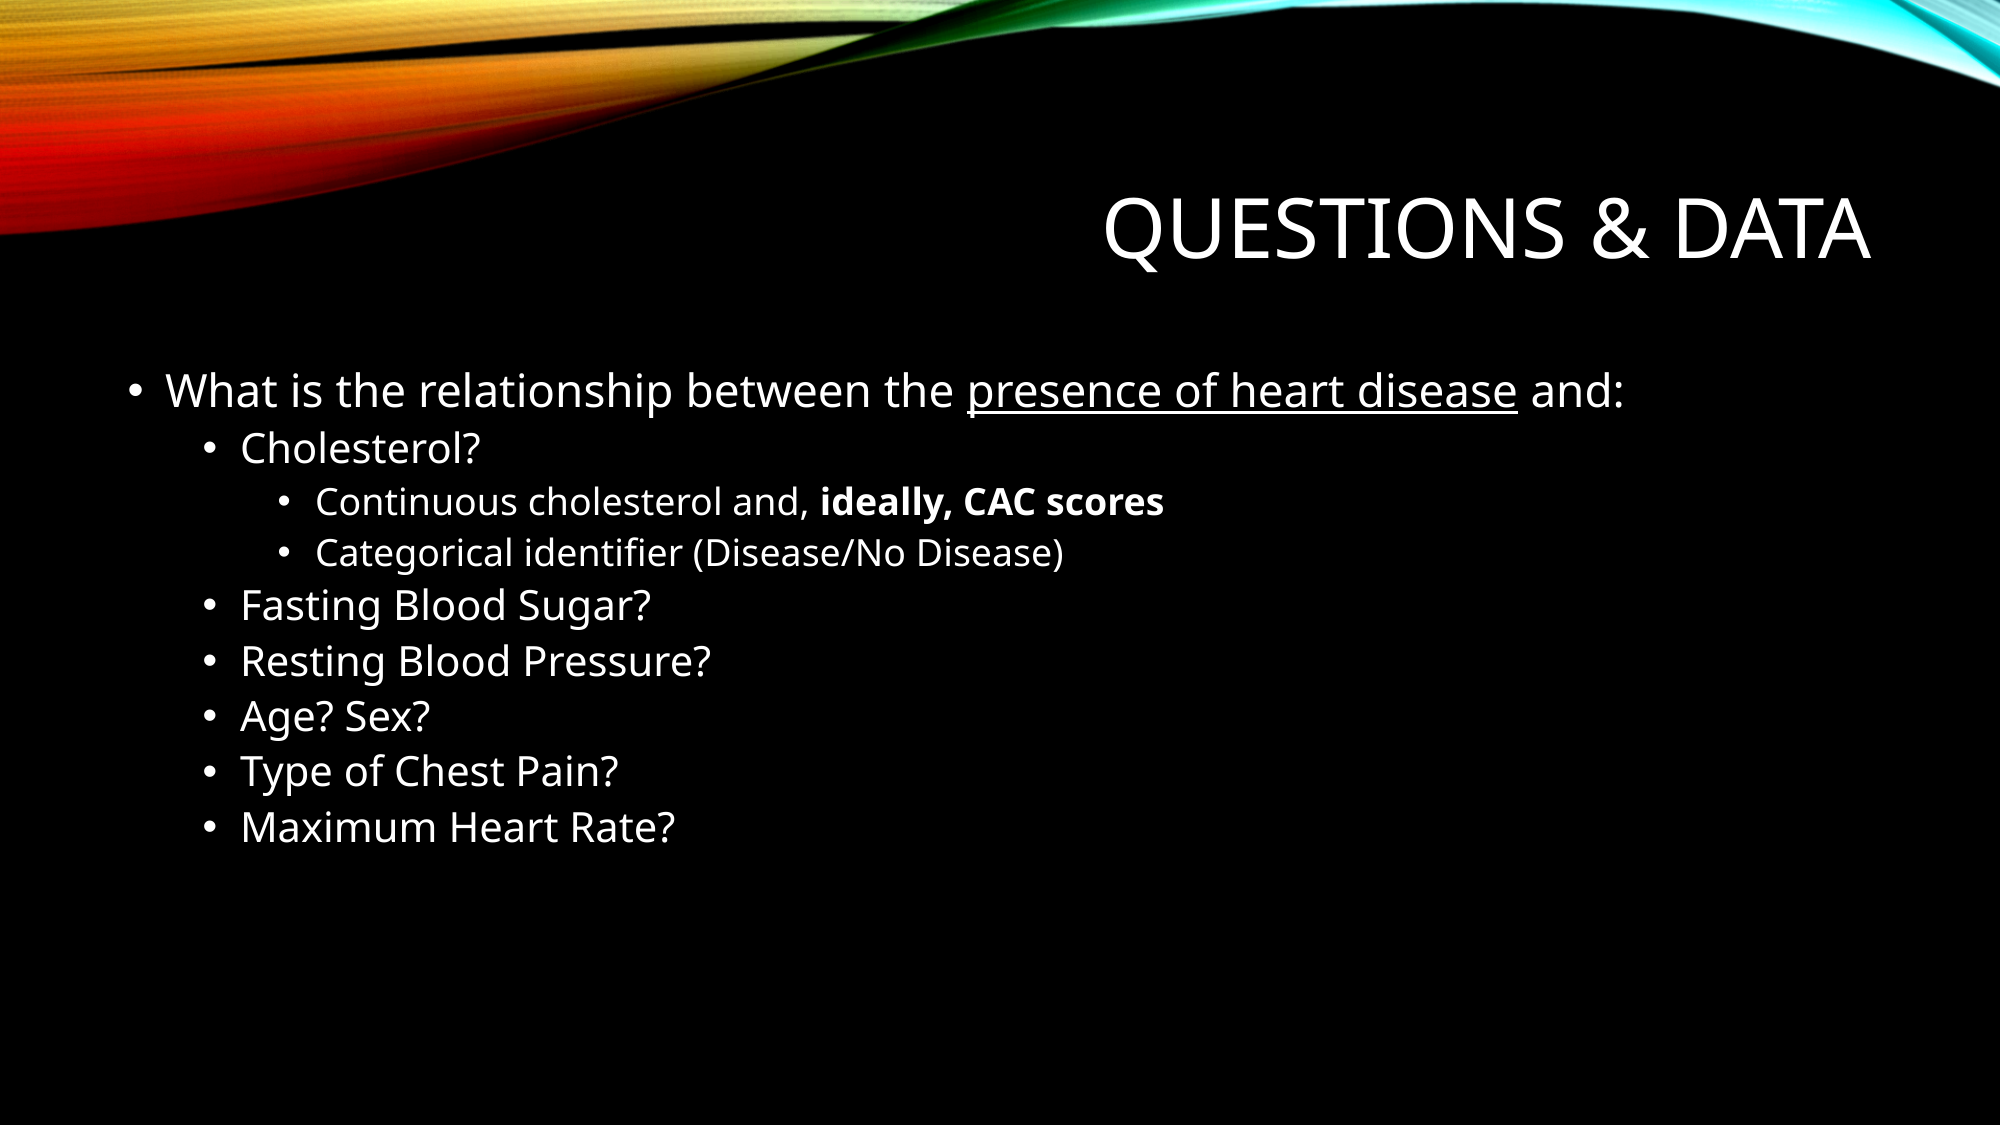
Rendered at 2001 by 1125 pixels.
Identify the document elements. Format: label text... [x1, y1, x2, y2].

list What is the relationship between the presence of heart disease and: Cholesterol? Continuous cholesterol and, ideally, CAC scores Categorical identifier (Disease/No Disease) Fasting Blood Sugar? Resting Blood Pressure? Age? Sex? Type of Chest Pain? Maximum Heart Rate? [112, 360, 1888, 1021]
title QUESTIONS & DATA [474, 125, 1888, 338]
picture [0, 0, 2000, 237]
